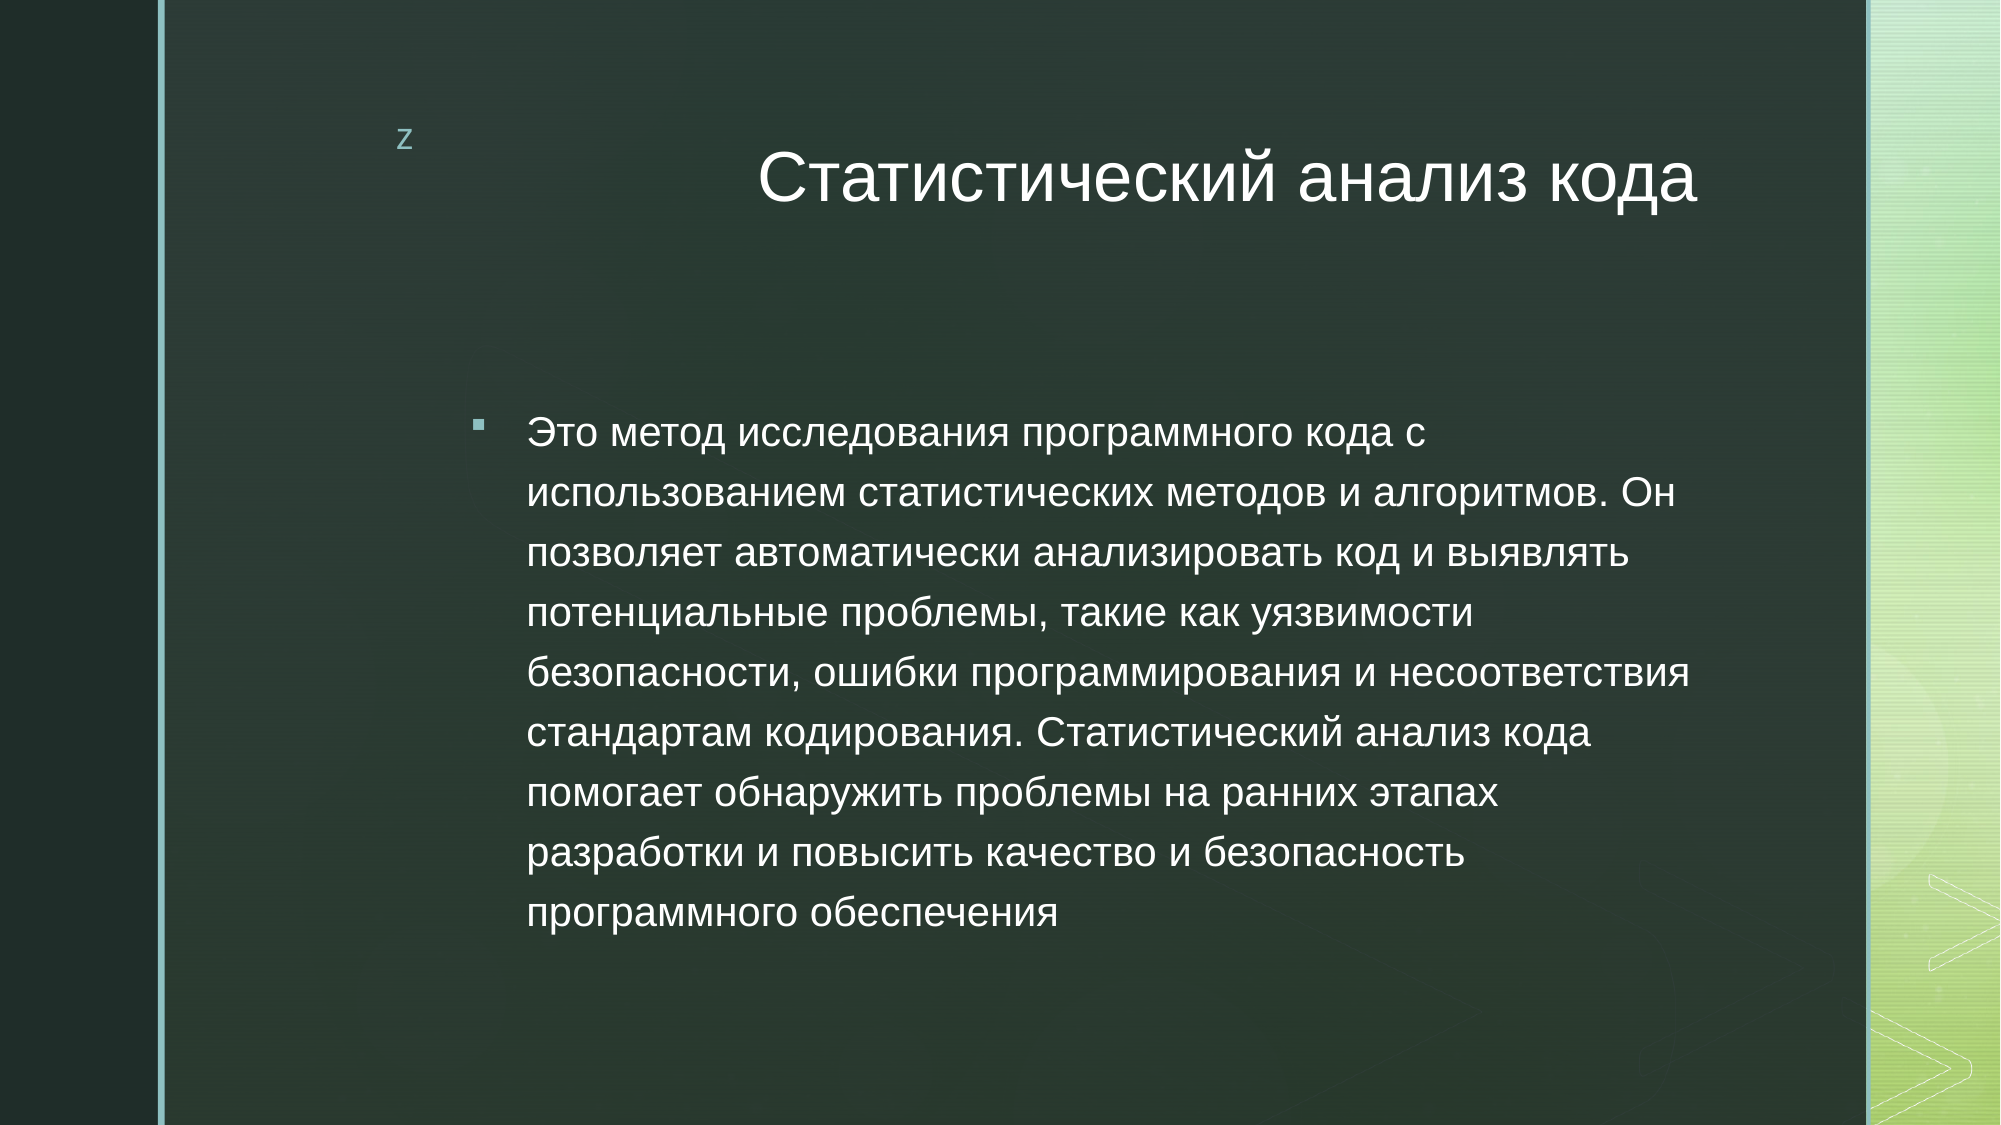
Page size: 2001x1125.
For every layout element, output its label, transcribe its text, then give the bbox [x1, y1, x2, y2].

picture [1871, 0, 2001, 1125]
list Это метод исследования программного кода с использованием статистических методов и алгоритмов. Он позволяет автоматически анализировать код и выявлять потенциальные проблемы, такие как уязвимости безопасности, ошибки программирования и несоответствия стандартам кодирования. Статистический анализ кода помогает обнаружить проблемы на ранних этапах разработки и повысить качество и безопасность программного обеспечения [454, 336, 1734, 993]
title Статистический анализ кода [428, 132, 1734, 310]
